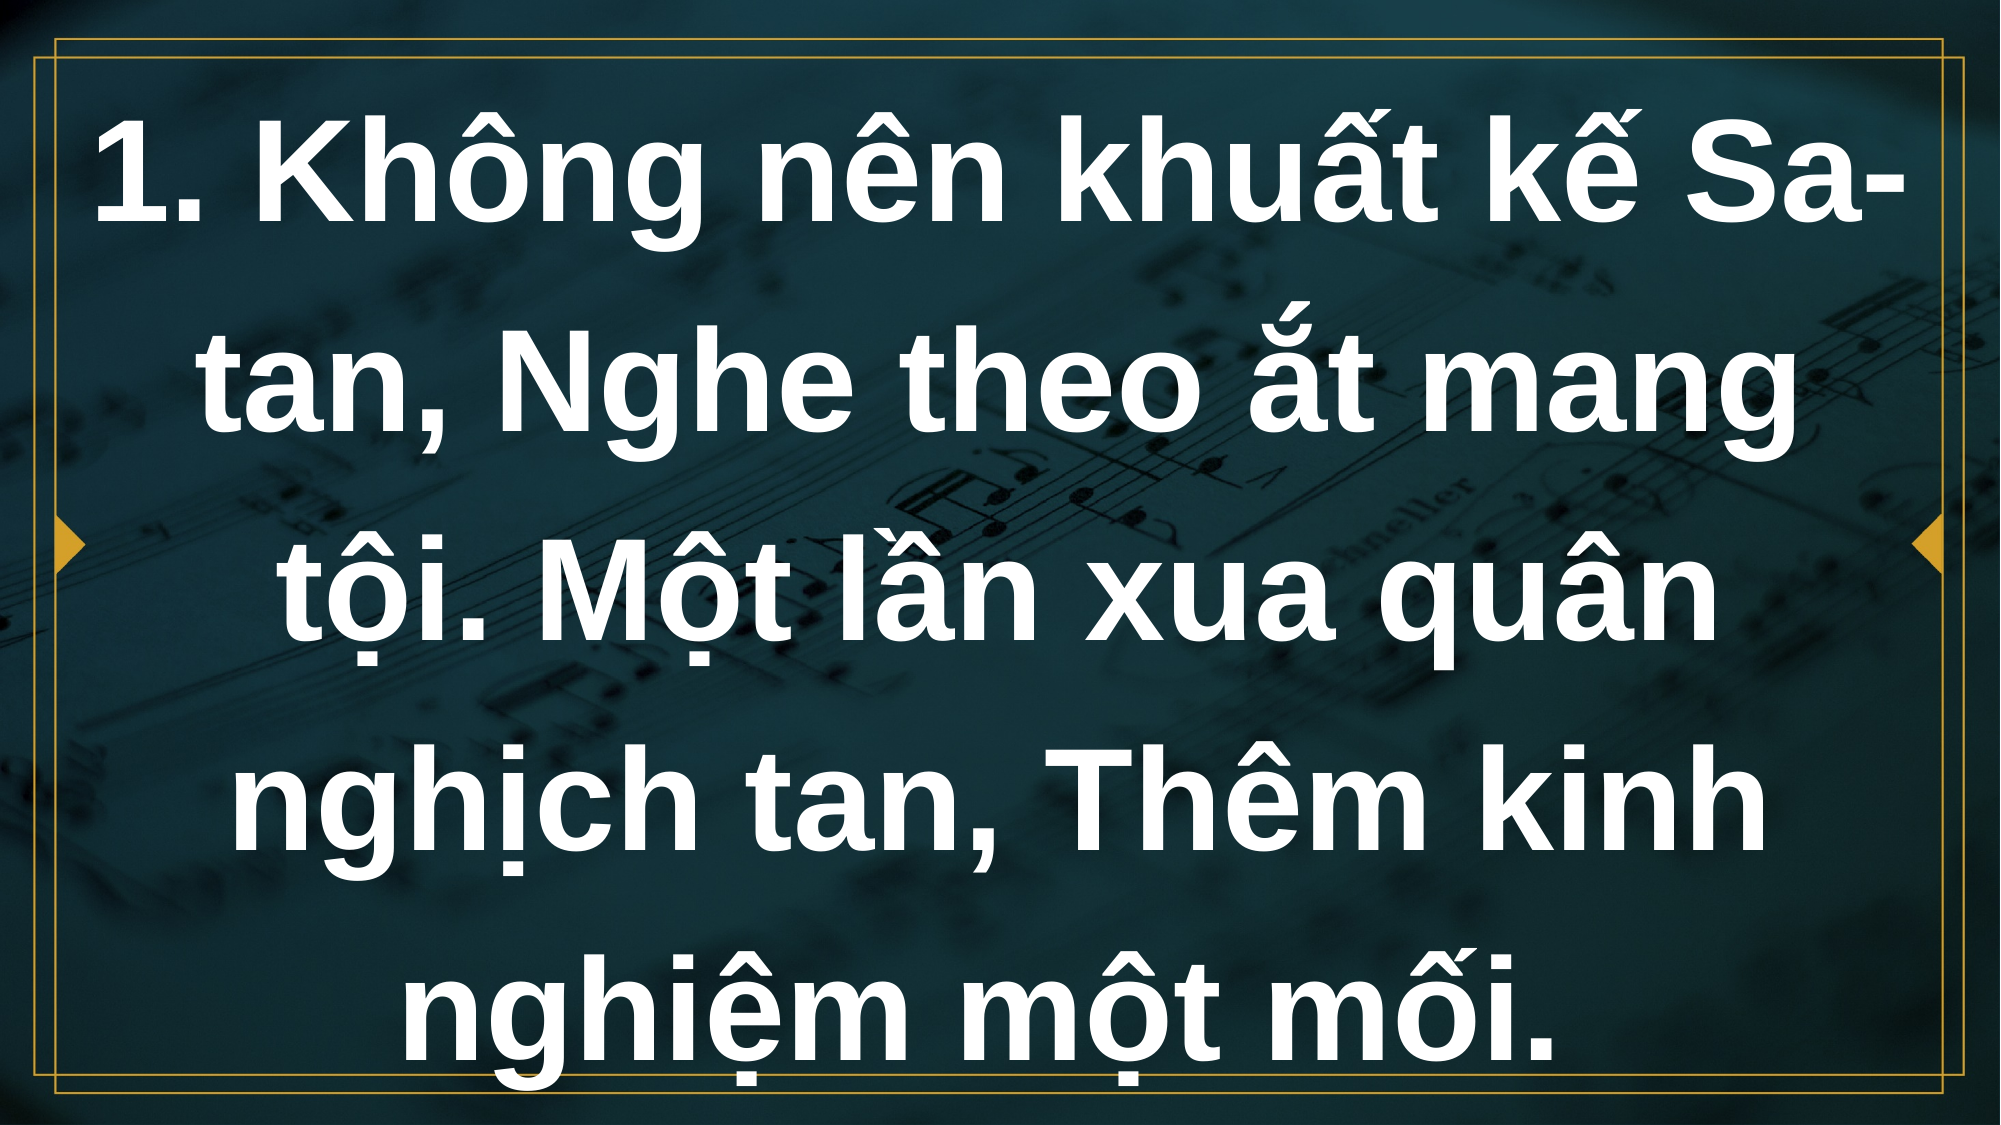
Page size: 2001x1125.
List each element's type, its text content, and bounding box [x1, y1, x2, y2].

picture [0, 0, 2000, 1125]
title 1. Không nên khuất kế Sa-tan, Nghe theo ắt mang tội. Một lần xua quân nghịch tan, Thêm kinh nghiệm một mối. [55, 53, 1945, 1077]
